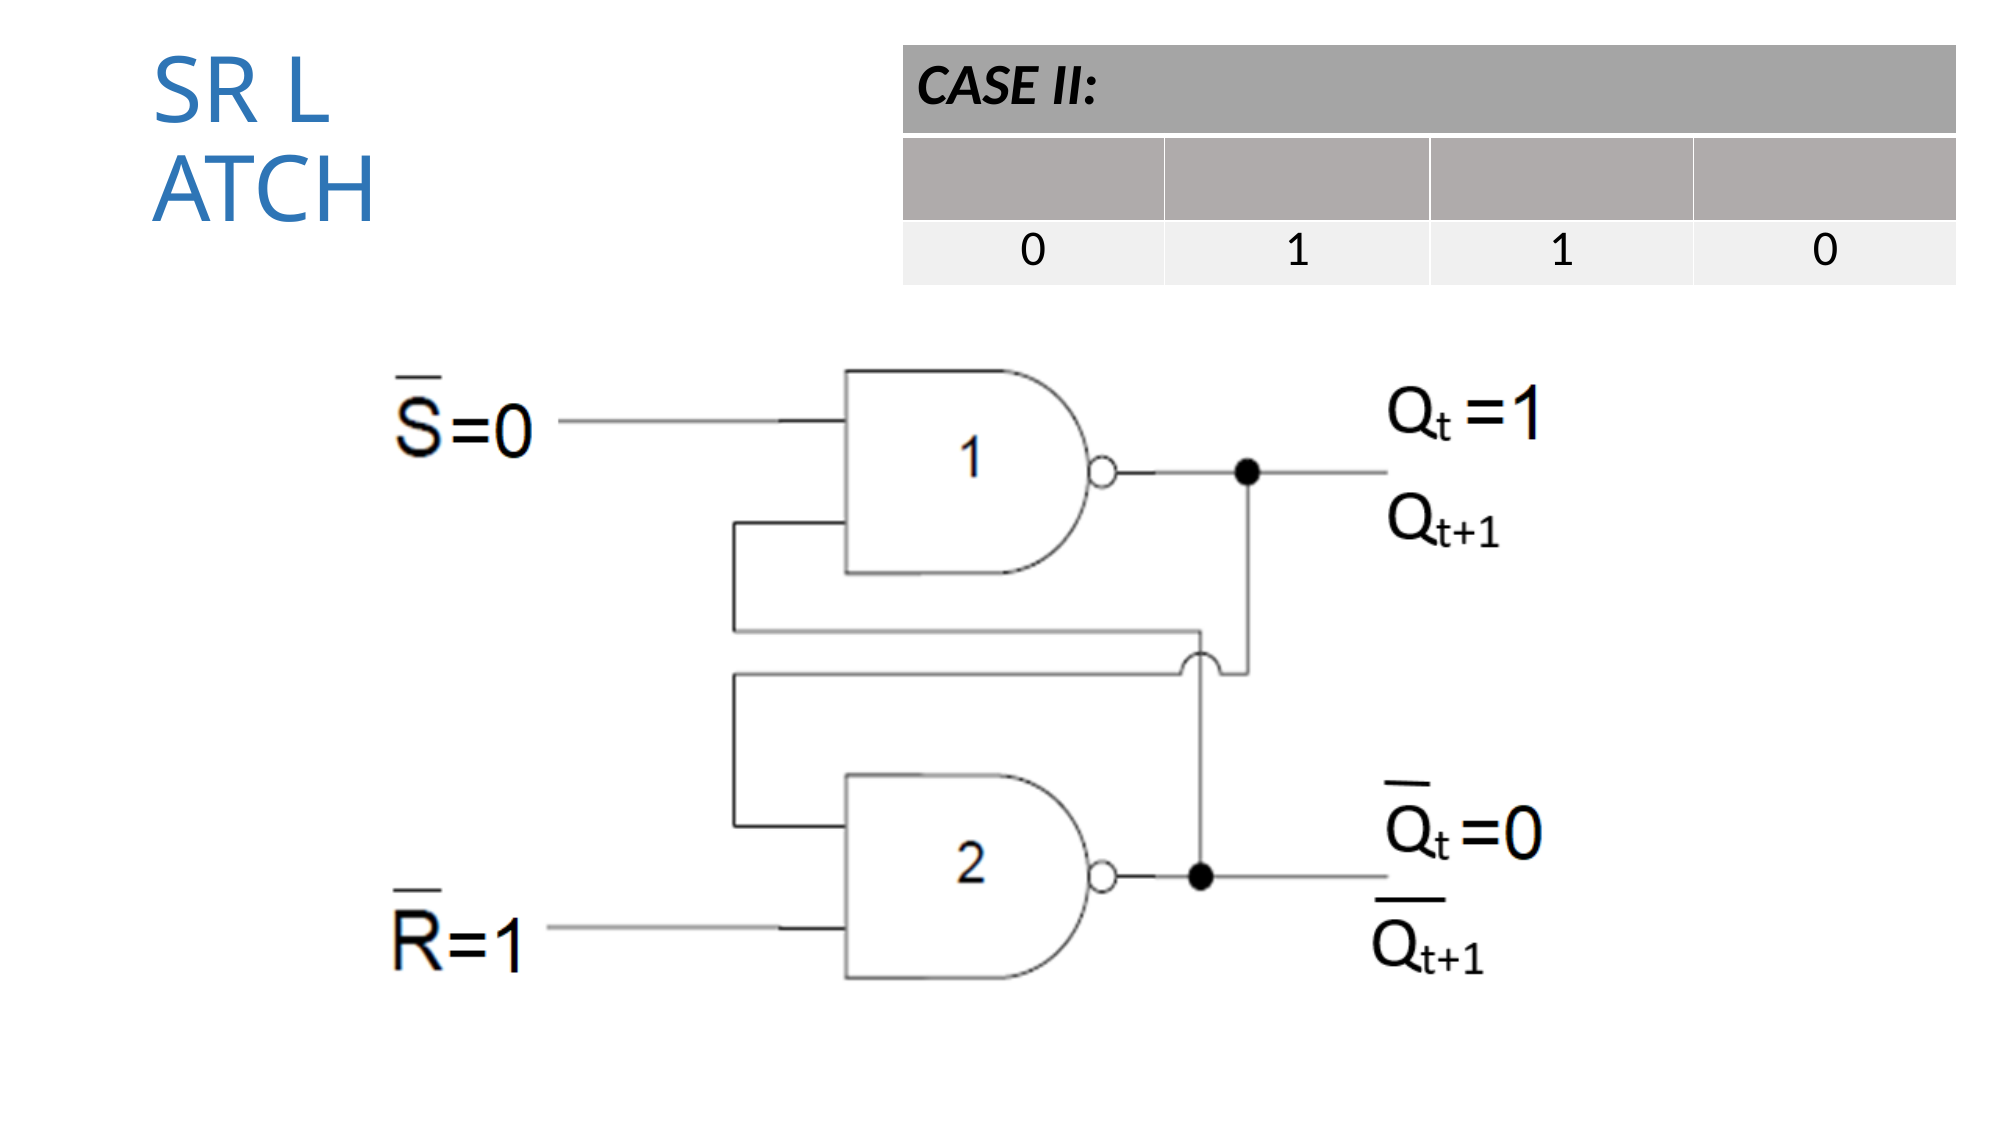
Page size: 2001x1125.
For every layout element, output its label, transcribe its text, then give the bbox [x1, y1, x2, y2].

title SR L ATCH [137, 59, 612, 224]
picture [374, 327, 1560, 1015]
